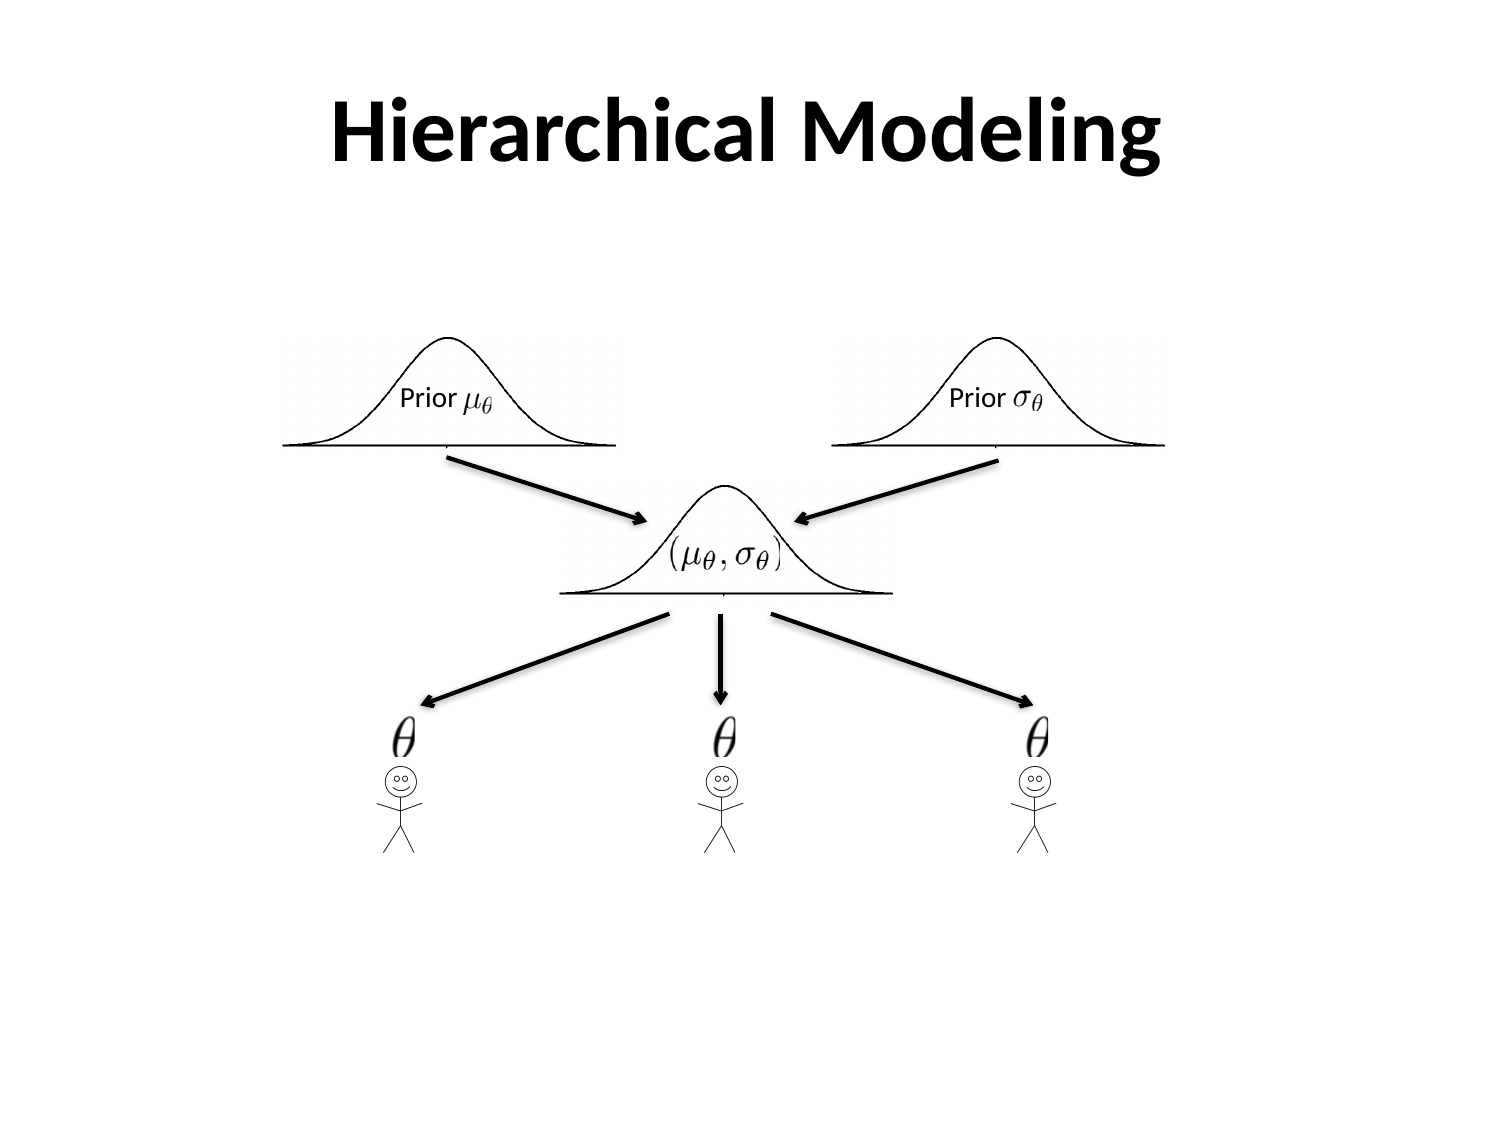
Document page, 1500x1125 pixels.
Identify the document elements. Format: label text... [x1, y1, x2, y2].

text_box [277, 332, 1170, 863]
title Hierarchical Modeling [71, 31, 1422, 219]
